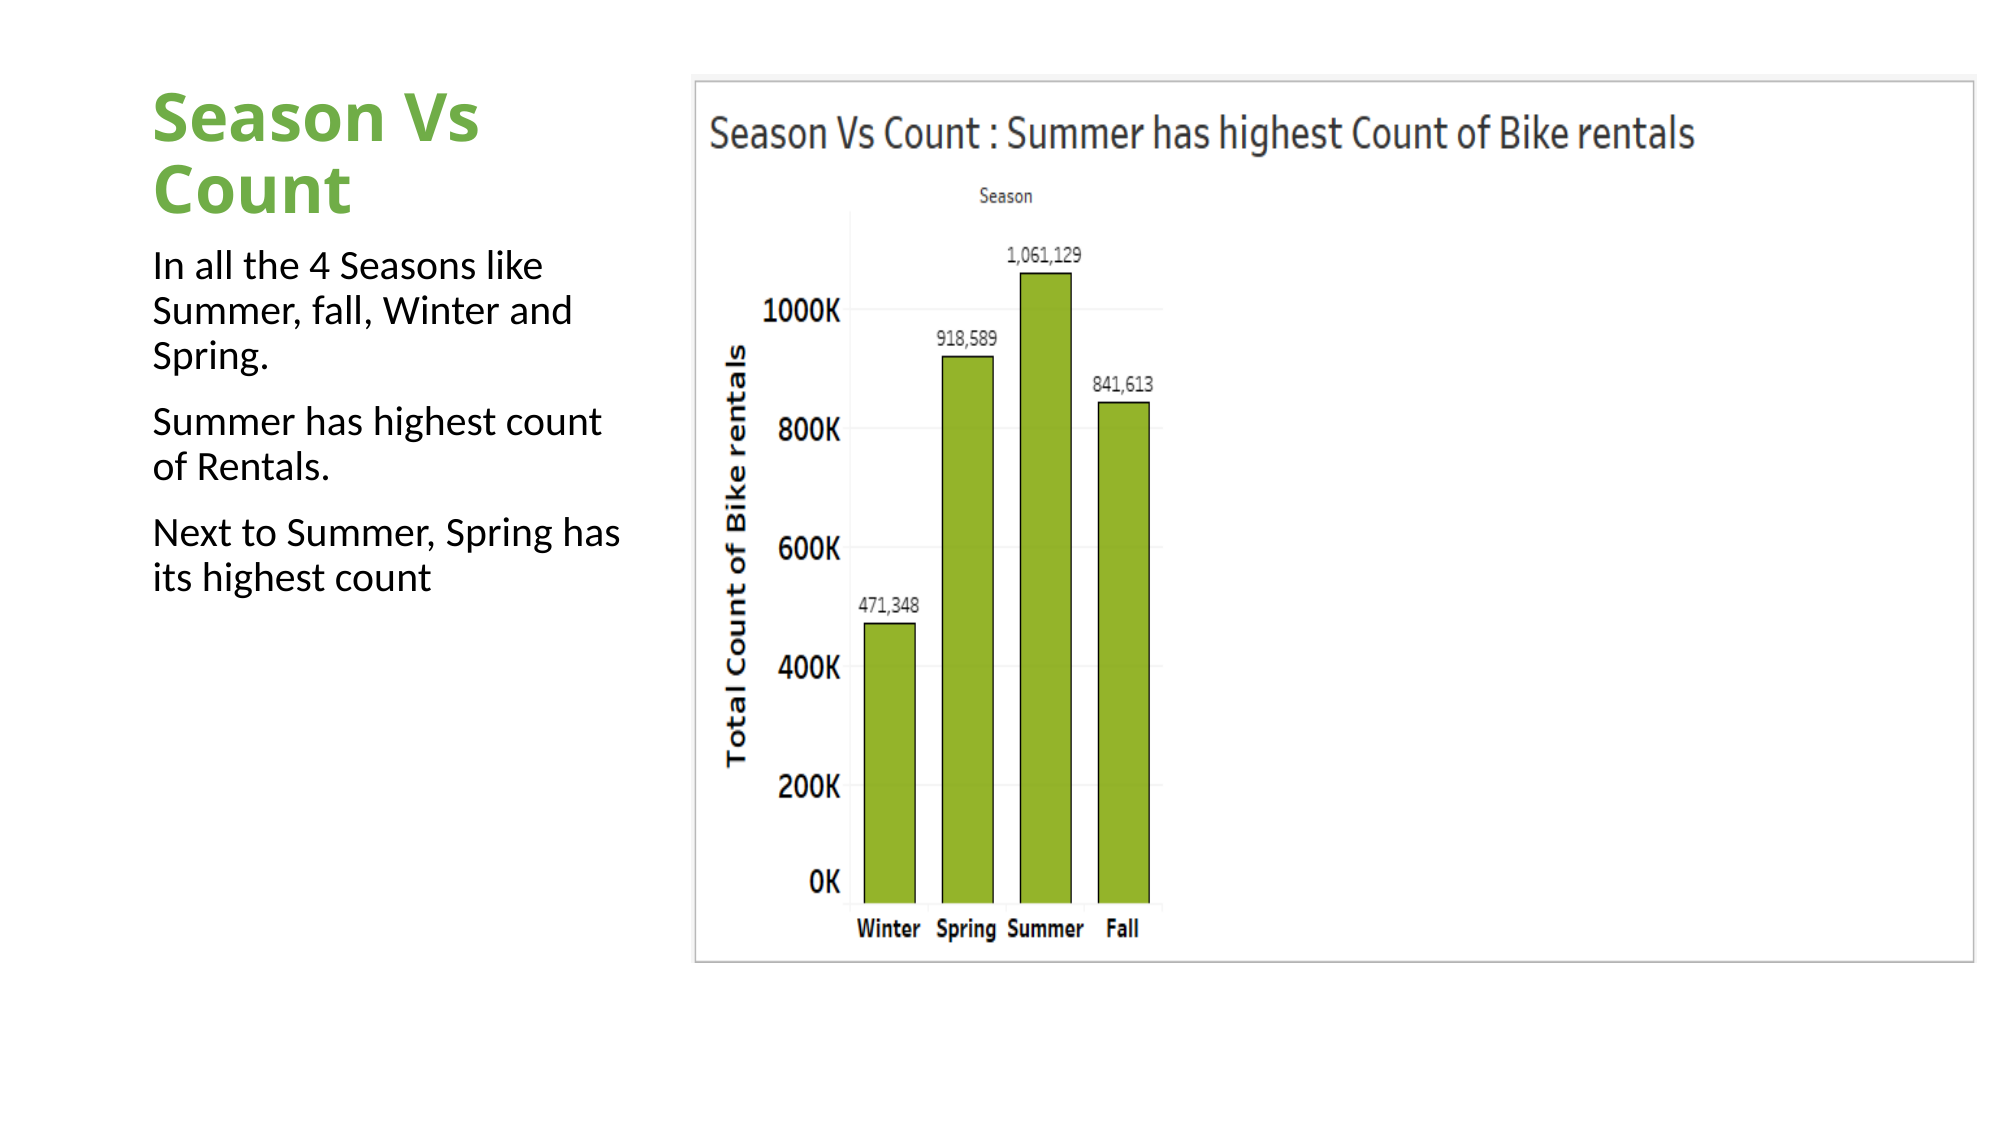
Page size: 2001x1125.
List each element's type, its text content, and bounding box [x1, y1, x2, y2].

title Season Vs Count [137, 88, 637, 235]
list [691, 74, 1977, 963]
list In all the 4 Seasons like Summer, fall, Winter and Spring. Summer has highest count of Rentals. Next to Summer, Spring has its highest count [137, 235, 637, 963]
